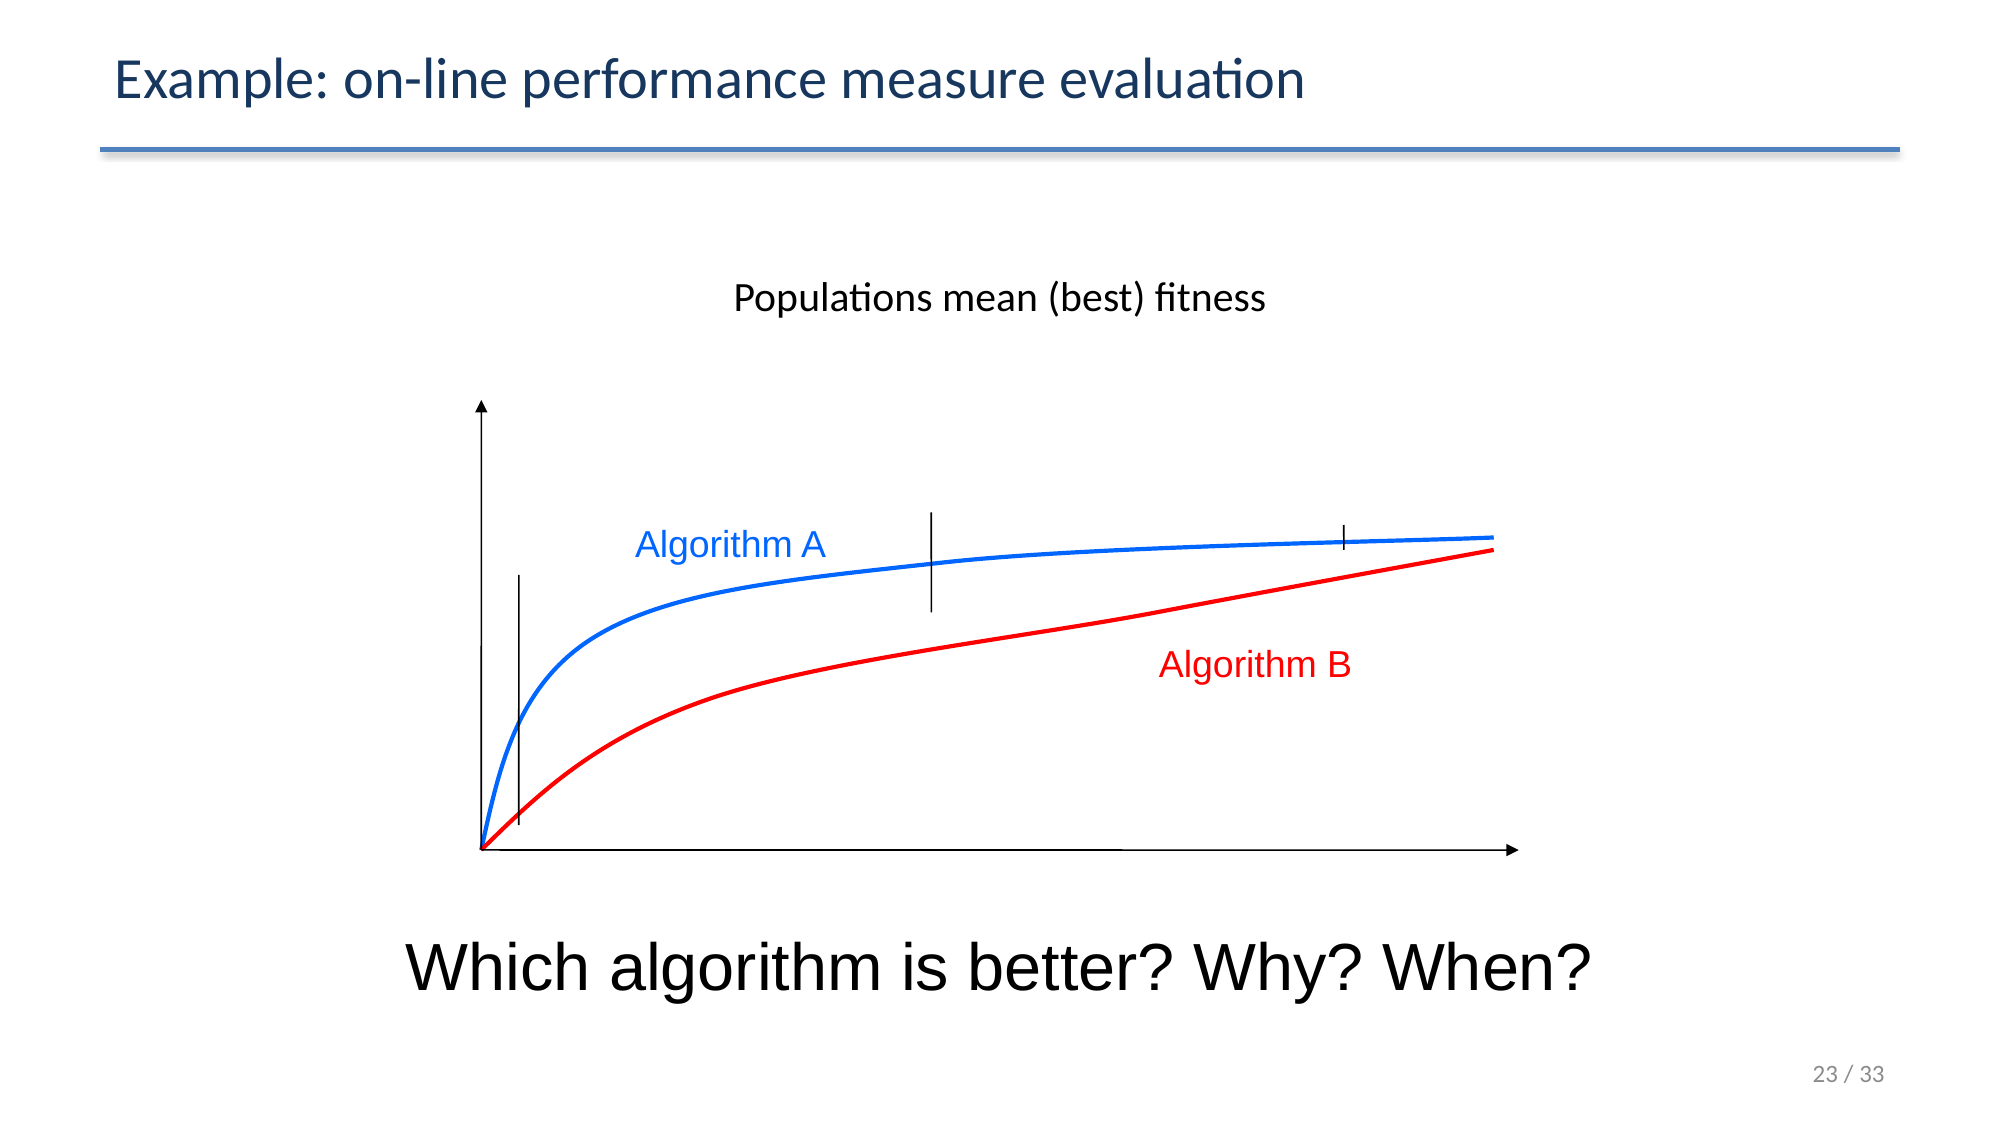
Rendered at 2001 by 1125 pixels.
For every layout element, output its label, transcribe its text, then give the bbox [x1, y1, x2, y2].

list Populations mean (best) fitness [99, 262, 1900, 1005]
text_box Which algorithm is better? Why? When? [390, 916, 1610, 1012]
title Example: on-line performance measure evaluation [99, 3, 1900, 147]
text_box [480, 399, 1519, 851]
slide_number 23 / 33 [1433, 1042, 1900, 1103]
